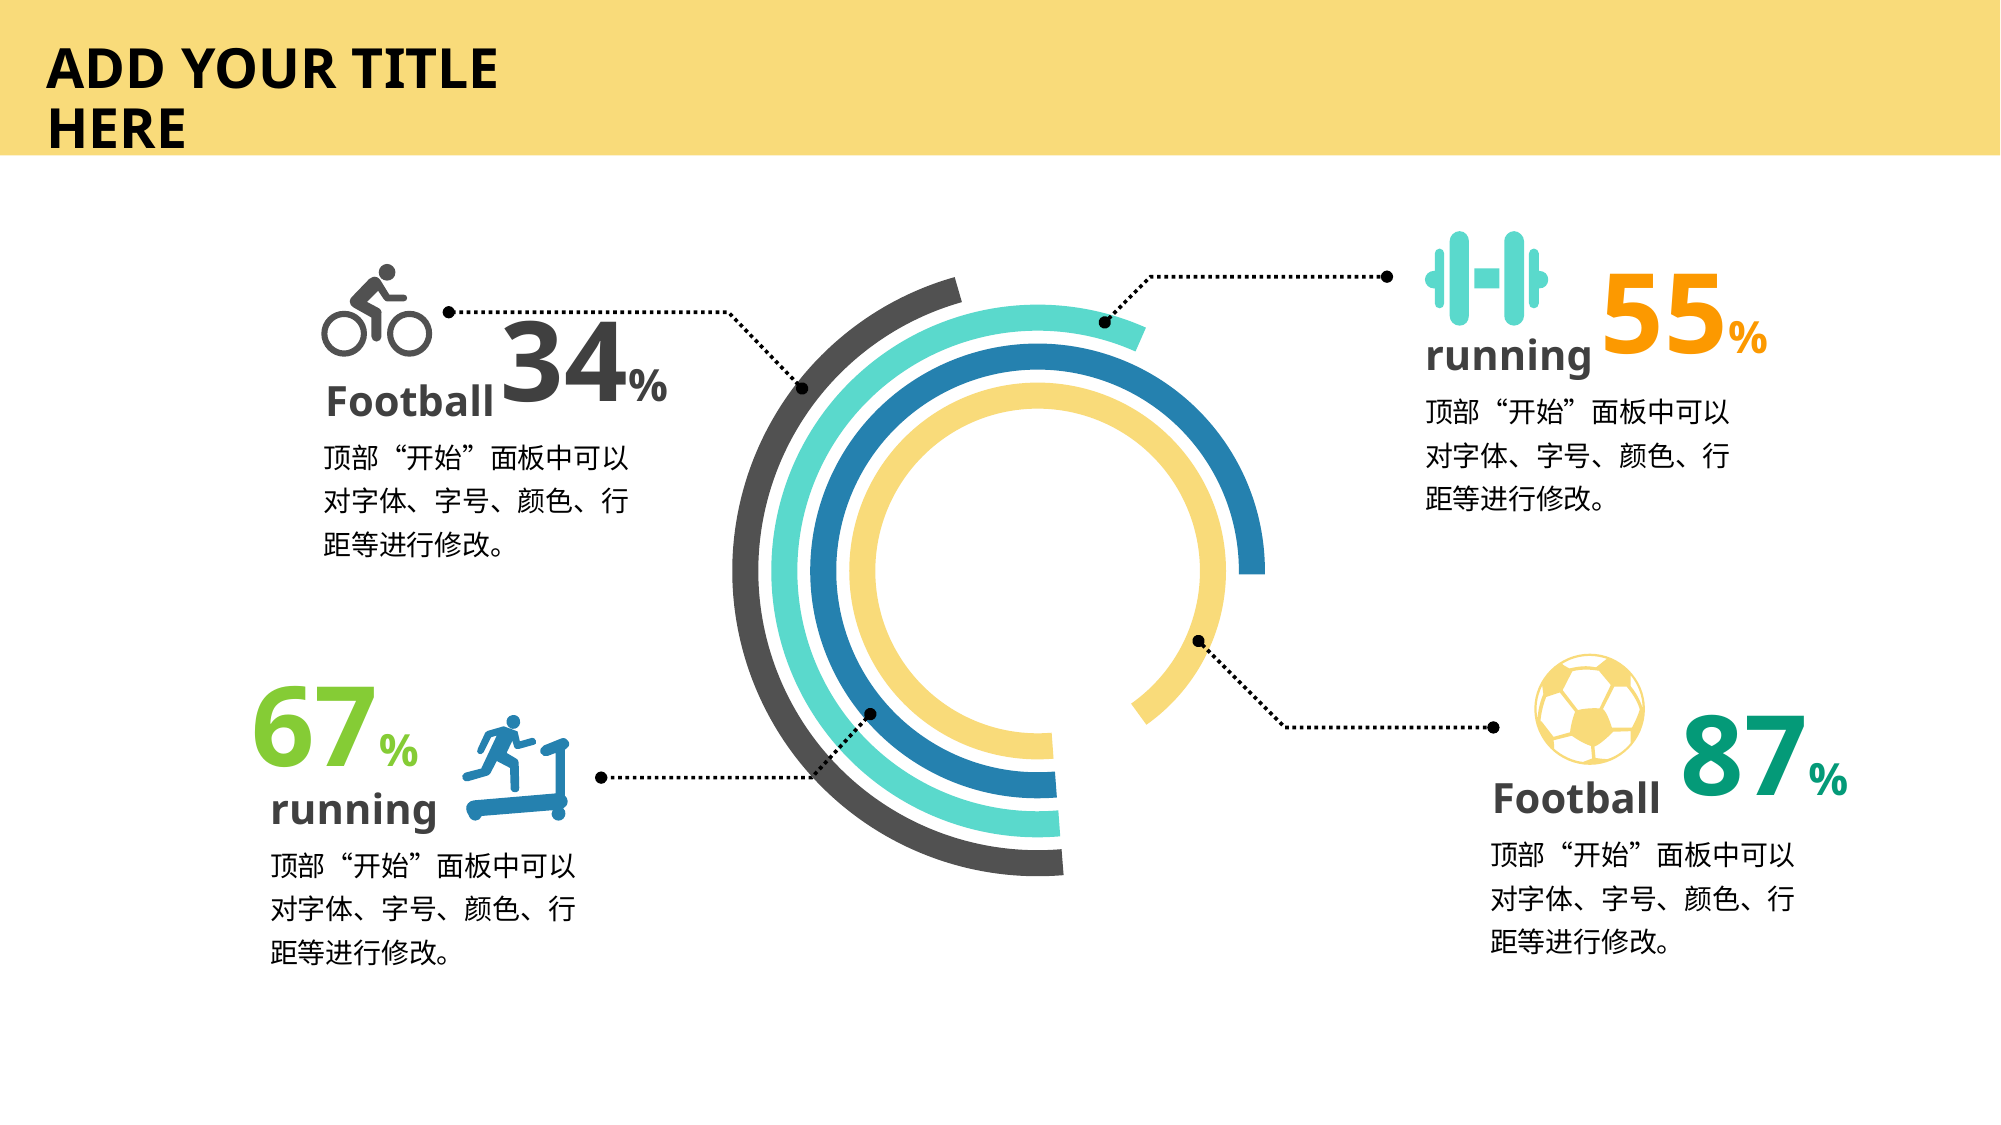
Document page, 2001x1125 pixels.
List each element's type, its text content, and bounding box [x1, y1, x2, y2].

text_box [595, 771, 607, 775]
text_box [1504, 231, 1525, 321]
text_box [321, 310, 367, 357]
list ADD YOUR TITLE HERE [31, 33, 634, 123]
text_box [1528, 248, 1549, 309]
text_box [462, 715, 536, 775]
text_box [1330, 679, 1500, 734]
text_box 87% [1666, 676, 1864, 825]
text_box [308, 367, 660, 570]
text_box [1424, 248, 1445, 309]
text_box [540, 738, 570, 775]
text_box [387, 310, 433, 357]
text_box [1474, 268, 1500, 289]
text_box 67% [236, 648, 434, 797]
text_box [1449, 231, 1469, 321]
text_box [1534, 653, 1645, 764]
text_box [349, 263, 408, 342]
text_box 55% [1585, 234, 1783, 383]
text_box [683, 311, 745, 377]
text_box [1148, 270, 1394, 286]
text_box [745, 278, 1330, 864]
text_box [1410, 321, 1757, 524]
text_box [612, 743, 745, 779]
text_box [1475, 764, 1821, 967]
text_box 34% [485, 283, 683, 432]
text_box [442, 306, 485, 321]
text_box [255, 775, 614, 978]
